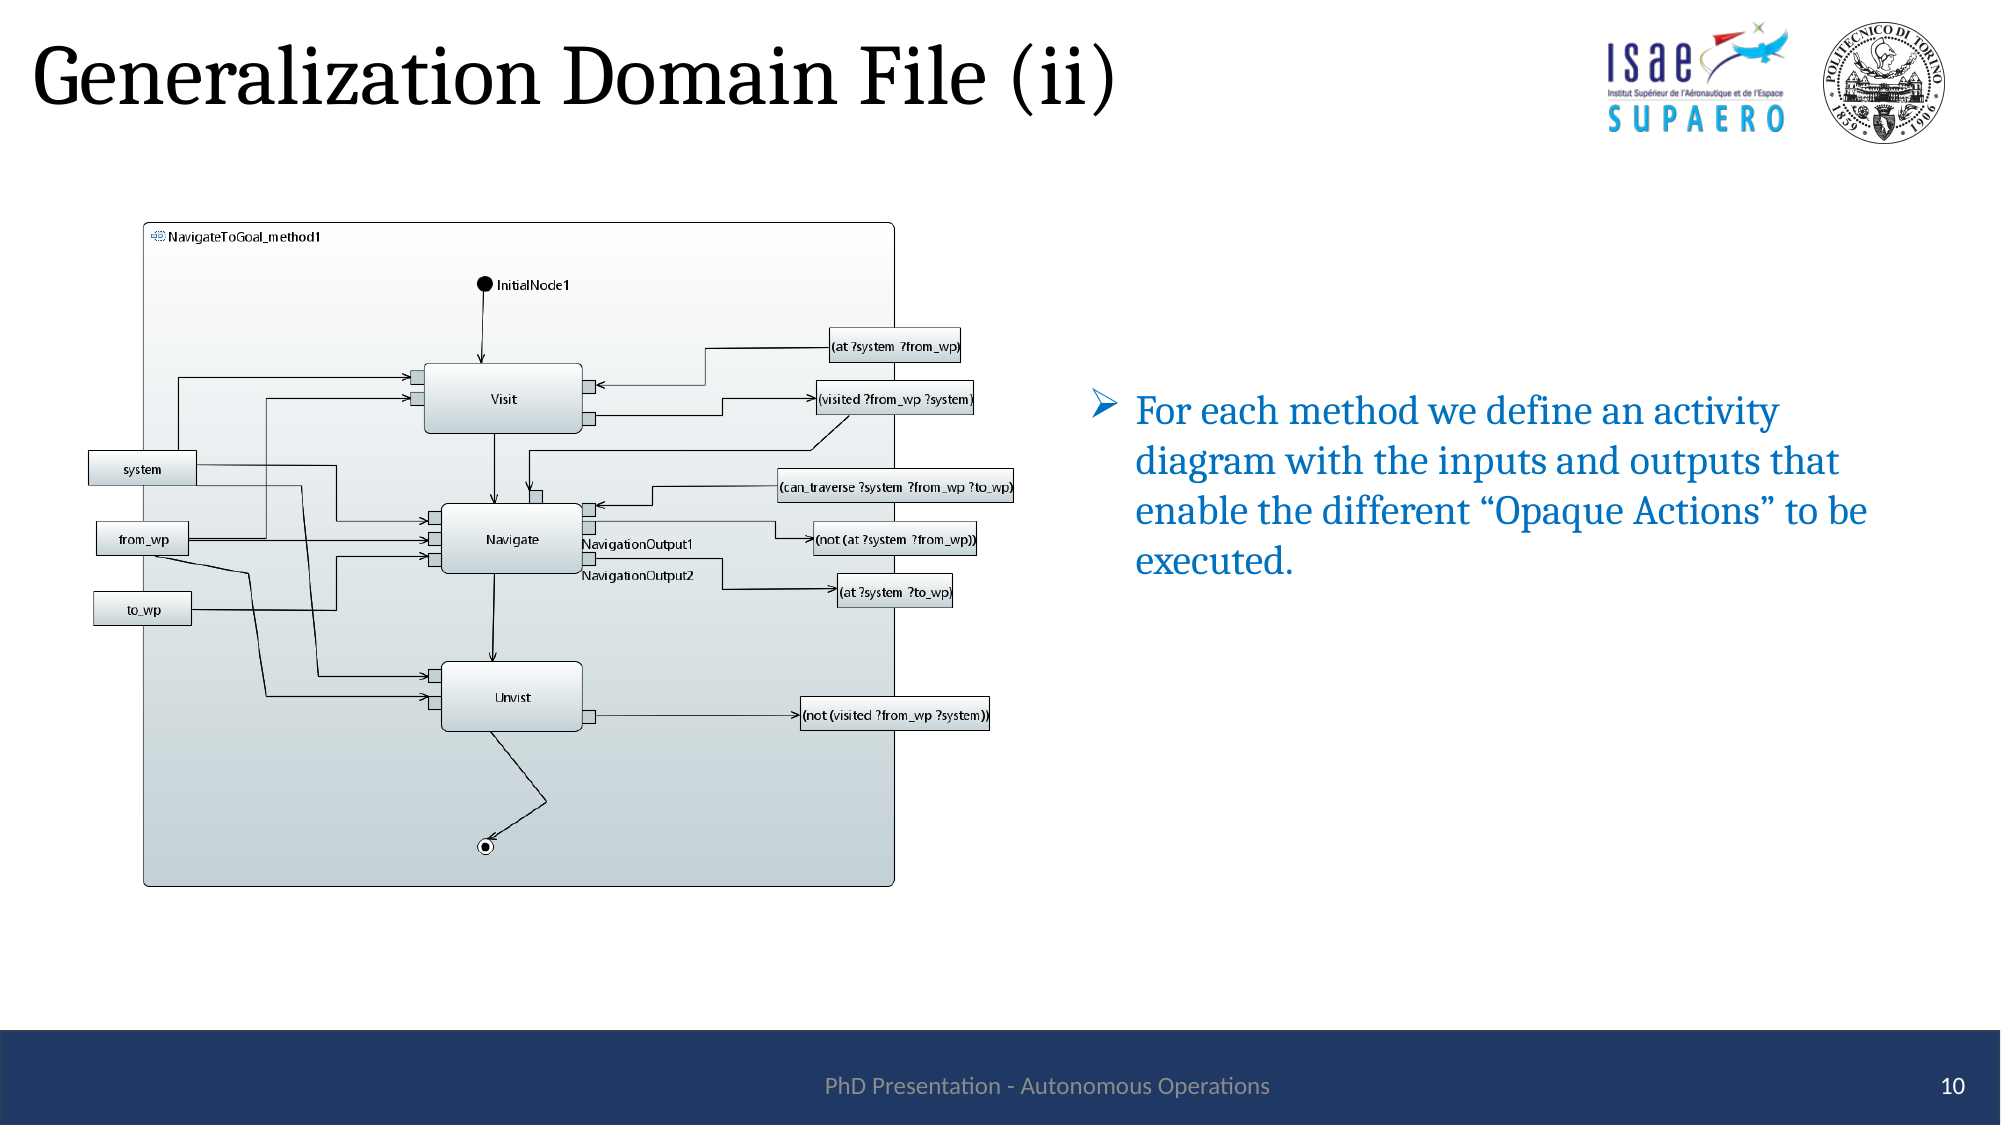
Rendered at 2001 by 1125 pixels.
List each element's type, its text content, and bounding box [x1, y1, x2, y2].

title Generalization Domain File (ii) [18, 22, 1544, 132]
text_box For each method we define an activity diagram with the inputs and outputs that enable the different “Opaque Actions” to be executed. [1074, 375, 1945, 591]
slide_number 10 [1907, 1054, 1981, 1115]
picture [1608, 22, 1788, 132]
footer PhD Presentation - Autonomous Operations [710, 1054, 1386, 1115]
picture [1823, 22, 1945, 144]
picture [79, 213, 1022, 895]
picture [1771, 109, 1779, 128]
